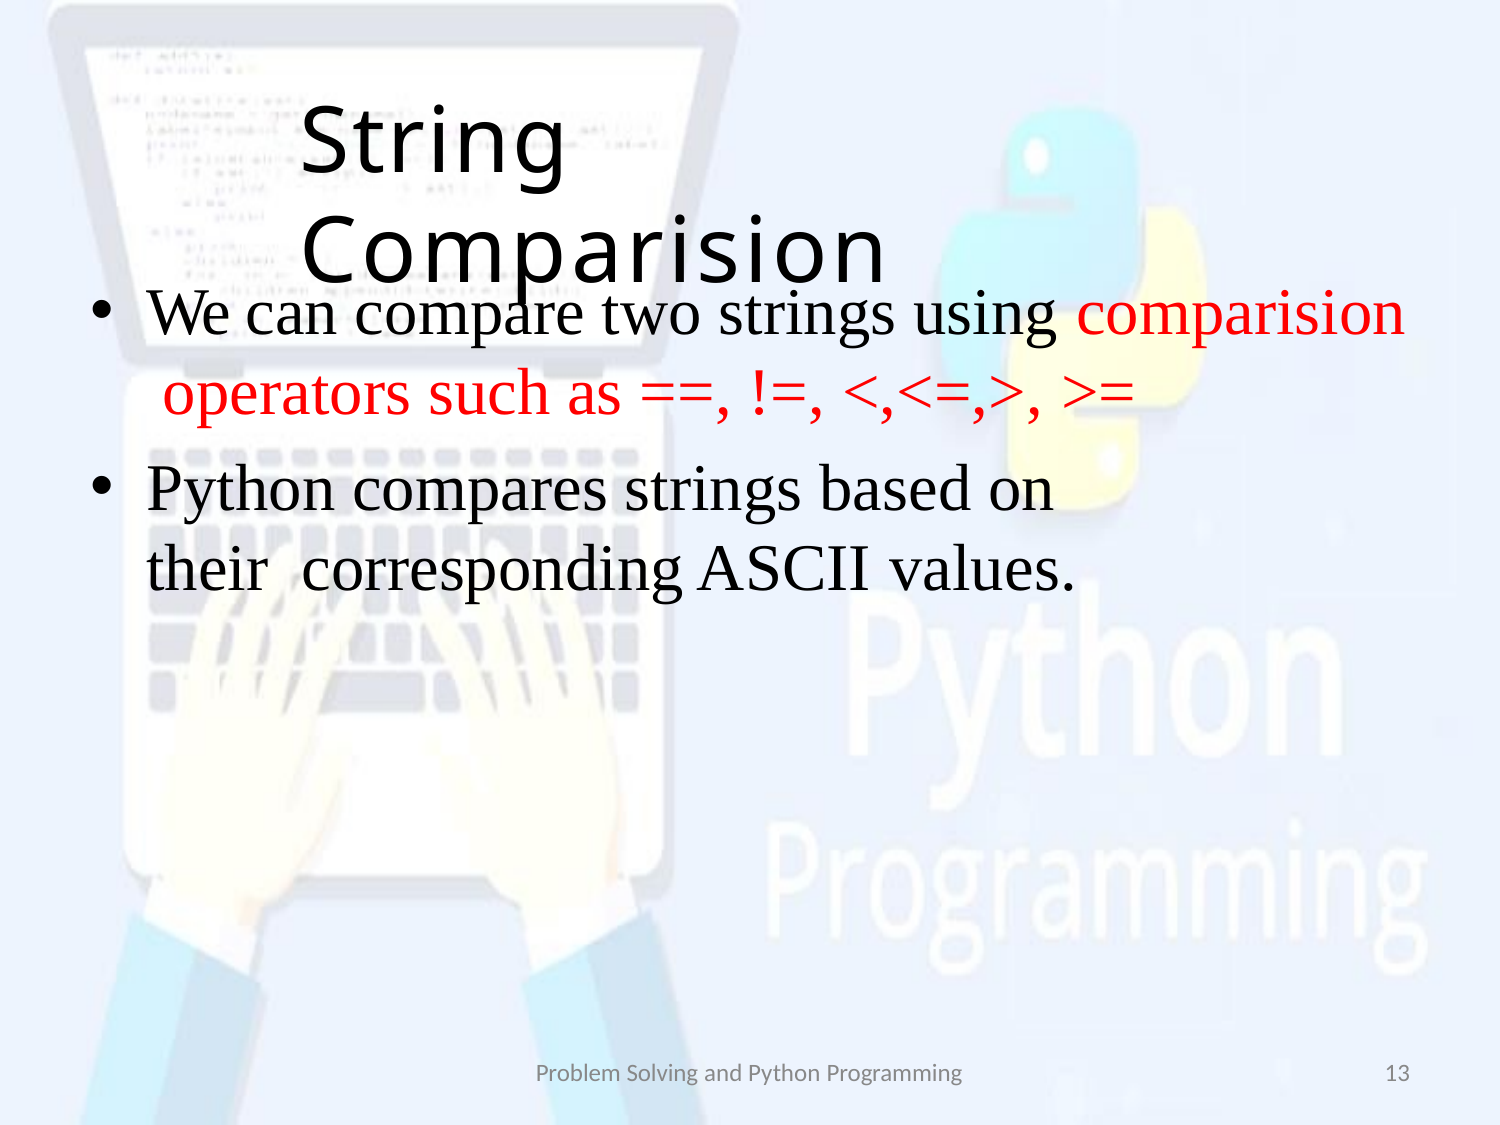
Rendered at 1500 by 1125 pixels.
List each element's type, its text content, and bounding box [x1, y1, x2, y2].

picture [0, 0, 1500, 1125]
title String Comparision [297, 78, 1128, 265]
slide_number 13 [1378, 1060, 1417, 1125]
footer Problem Solving and Python Programming [533, 1060, 966, 1125]
text_box We can compare two strings using comparision operators such as ==, !=, <,<=,>, >= Python compares strings based on their corresponding ASCII values. [87, 265, 1412, 604]
